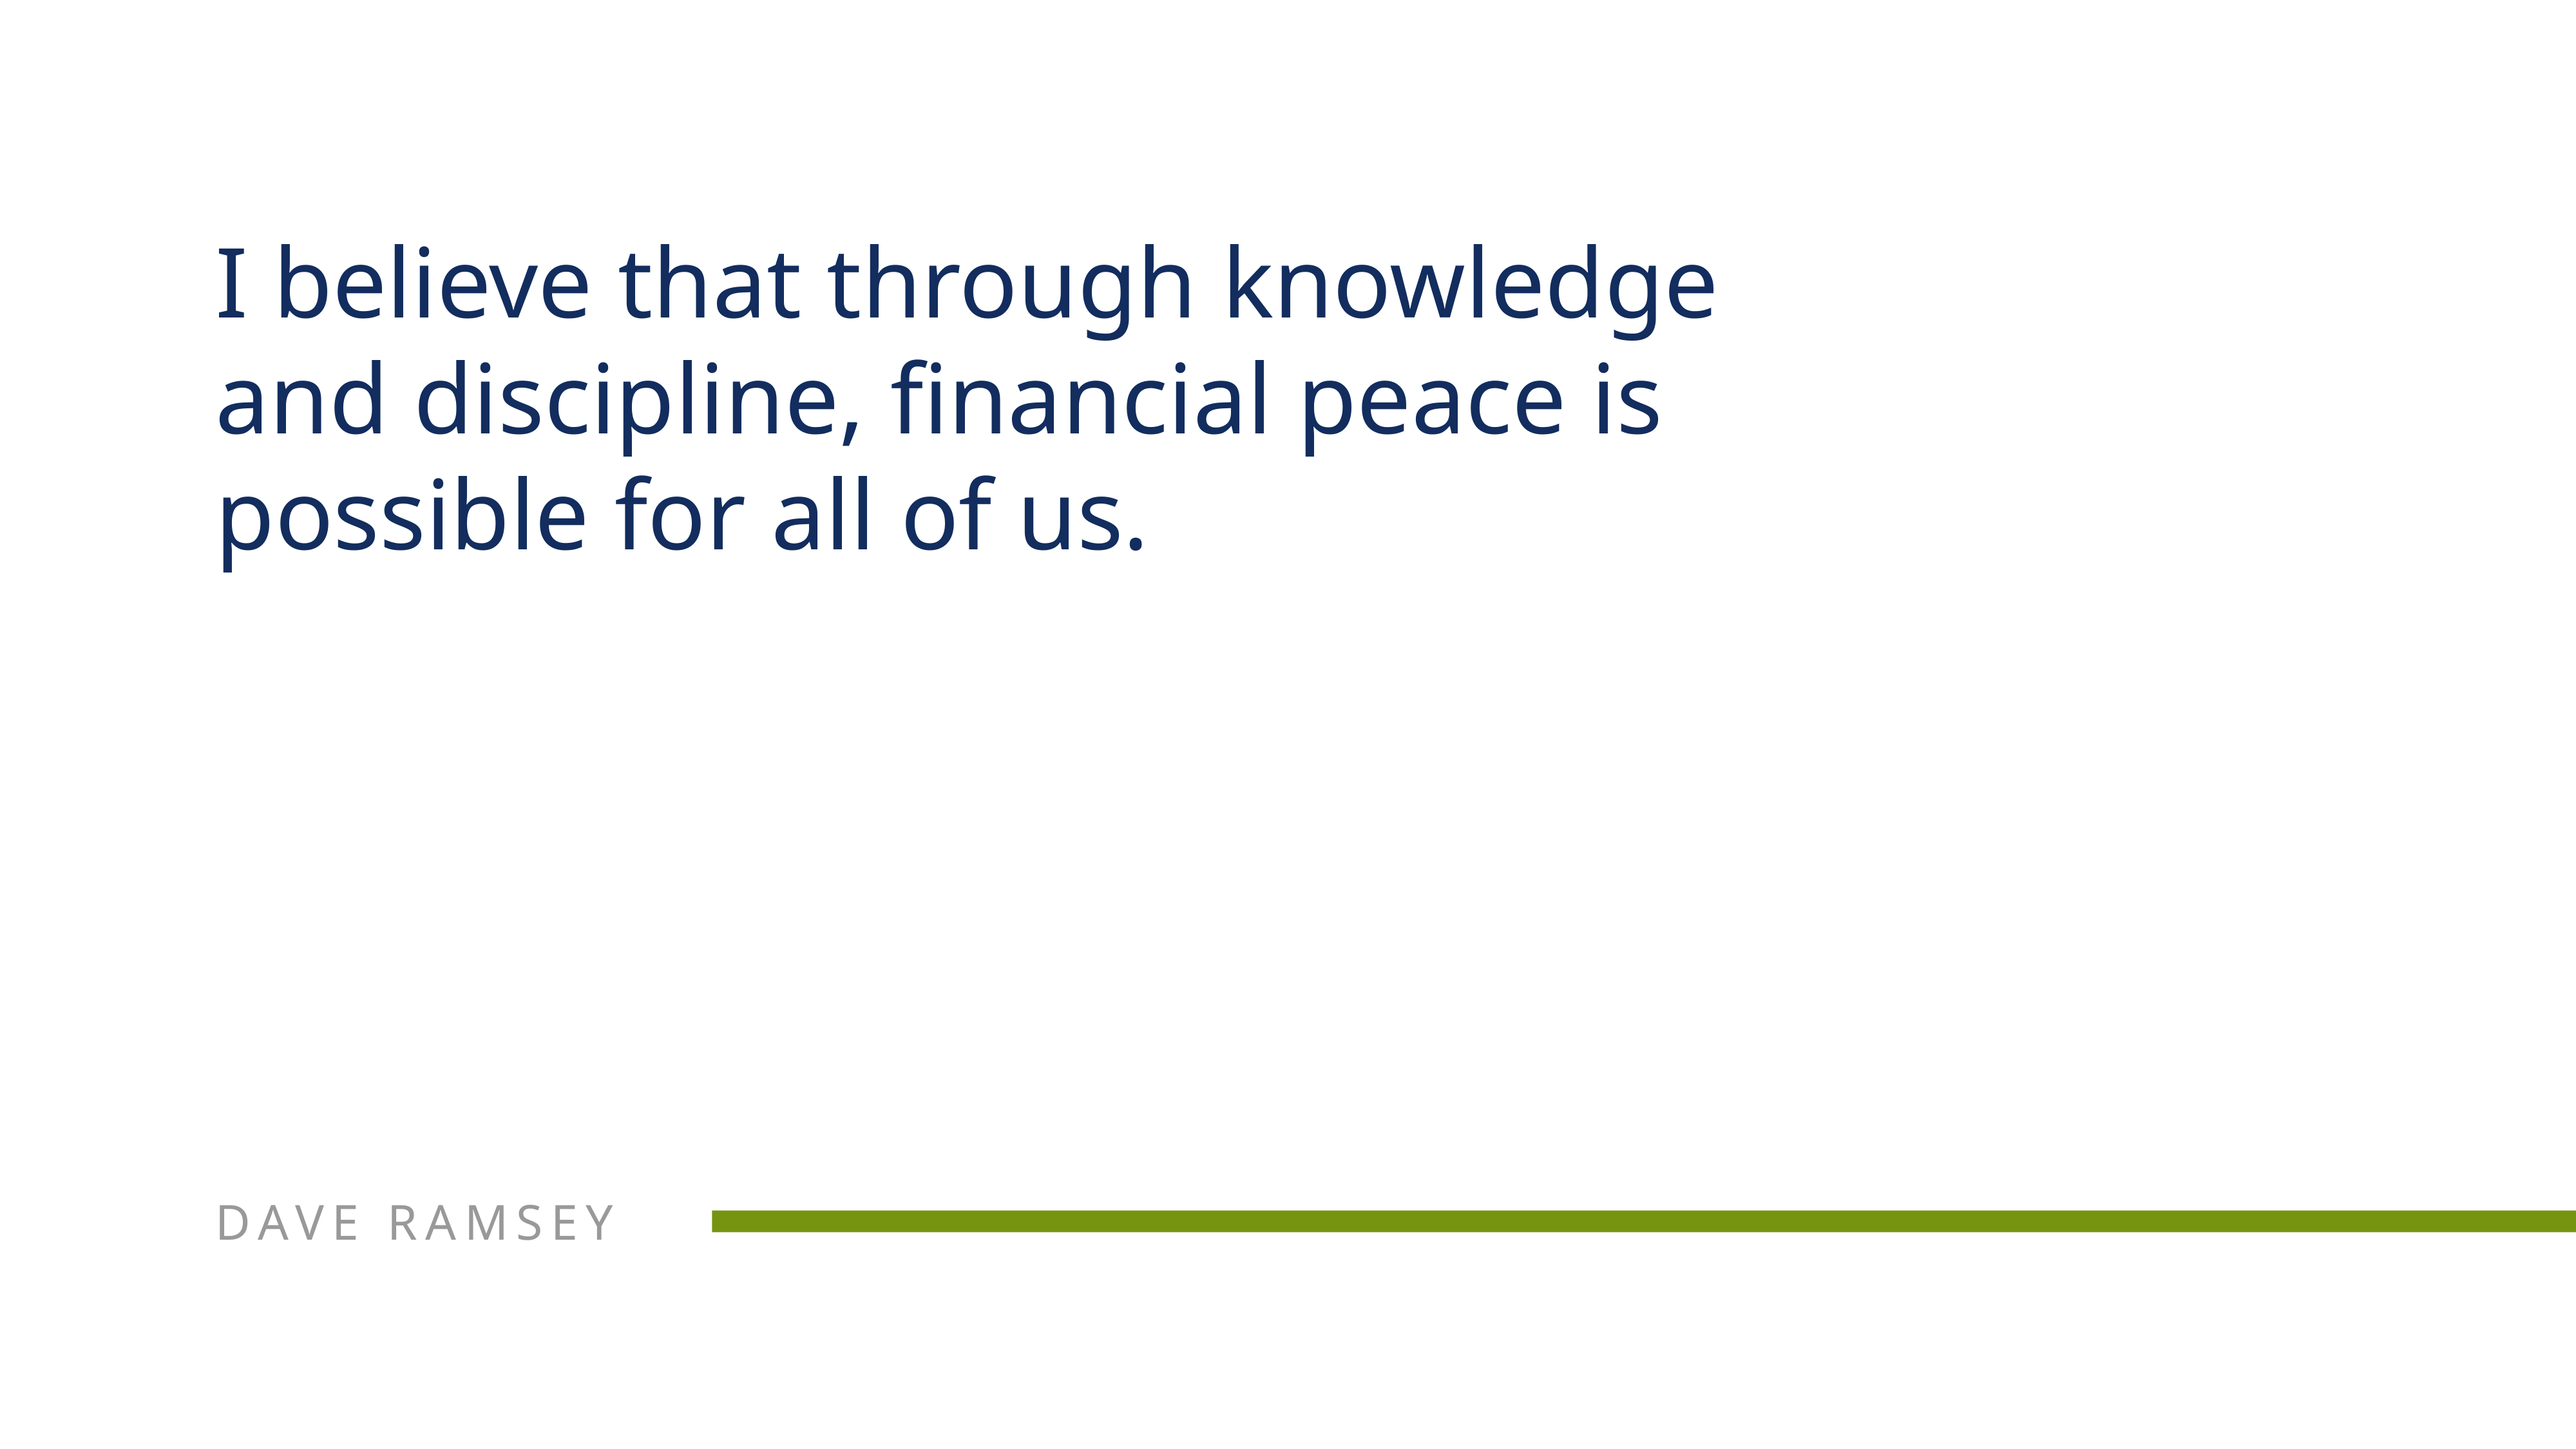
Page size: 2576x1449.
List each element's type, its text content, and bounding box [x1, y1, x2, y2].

text_box I believe that through knowledge and discipline, financial peace is possible for all of us. [206, 216, 1890, 574]
text_box DAVE RAMSEY [206, 1187, 737, 1255]
text_box [711, 1210, 2576, 1233]
